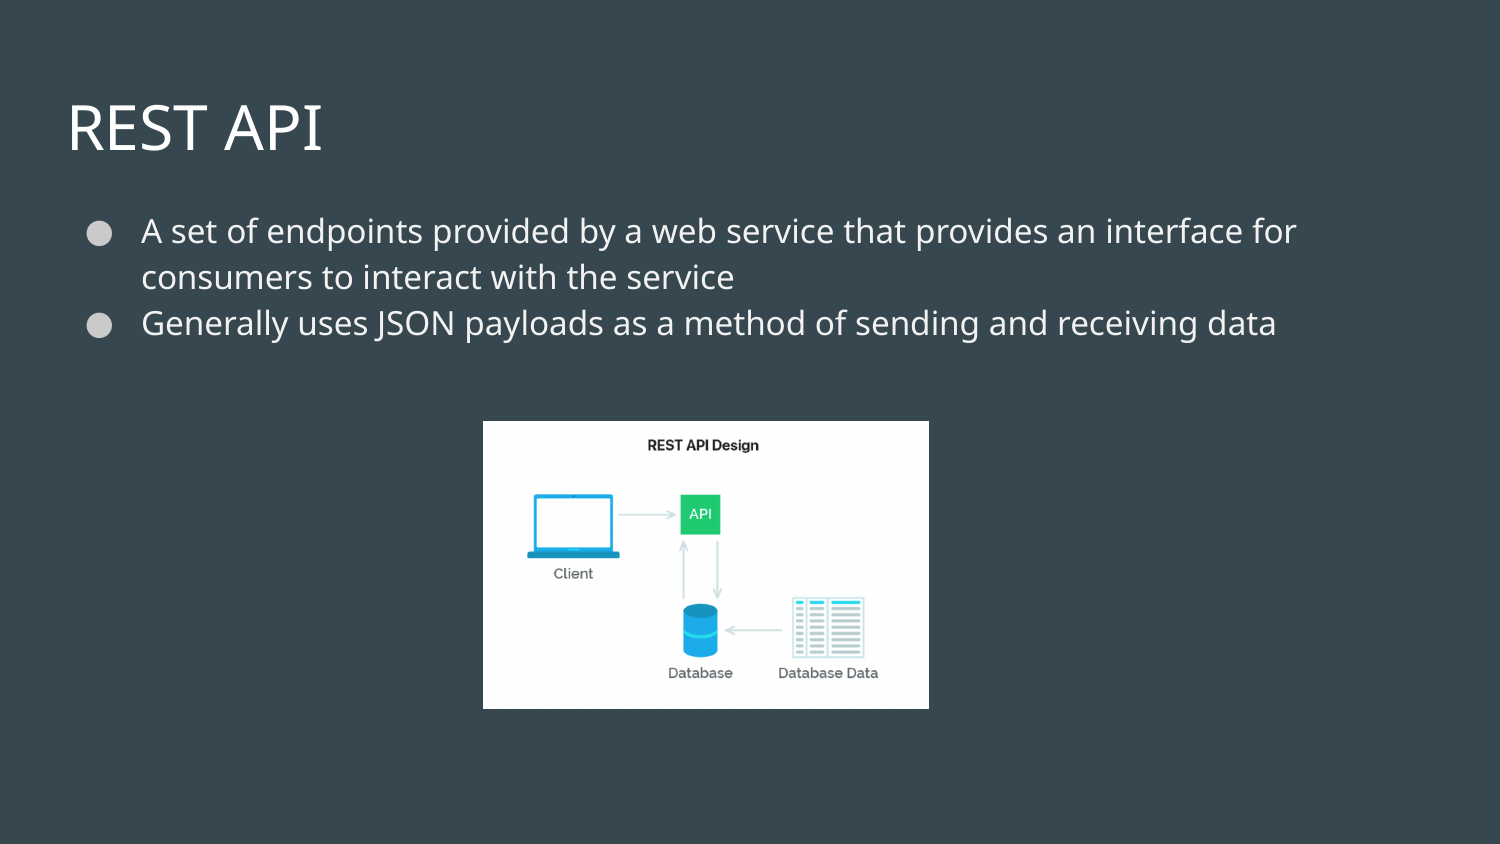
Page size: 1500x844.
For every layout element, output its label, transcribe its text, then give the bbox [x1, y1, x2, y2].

picture [483, 421, 929, 710]
list A set of endpoints provided by a web service that provides an interface for consumers to interact with the service Generally uses JSON payloads as a method of sending and receiving data [51, 189, 1449, 750]
title REST API [51, 72, 1449, 167]
